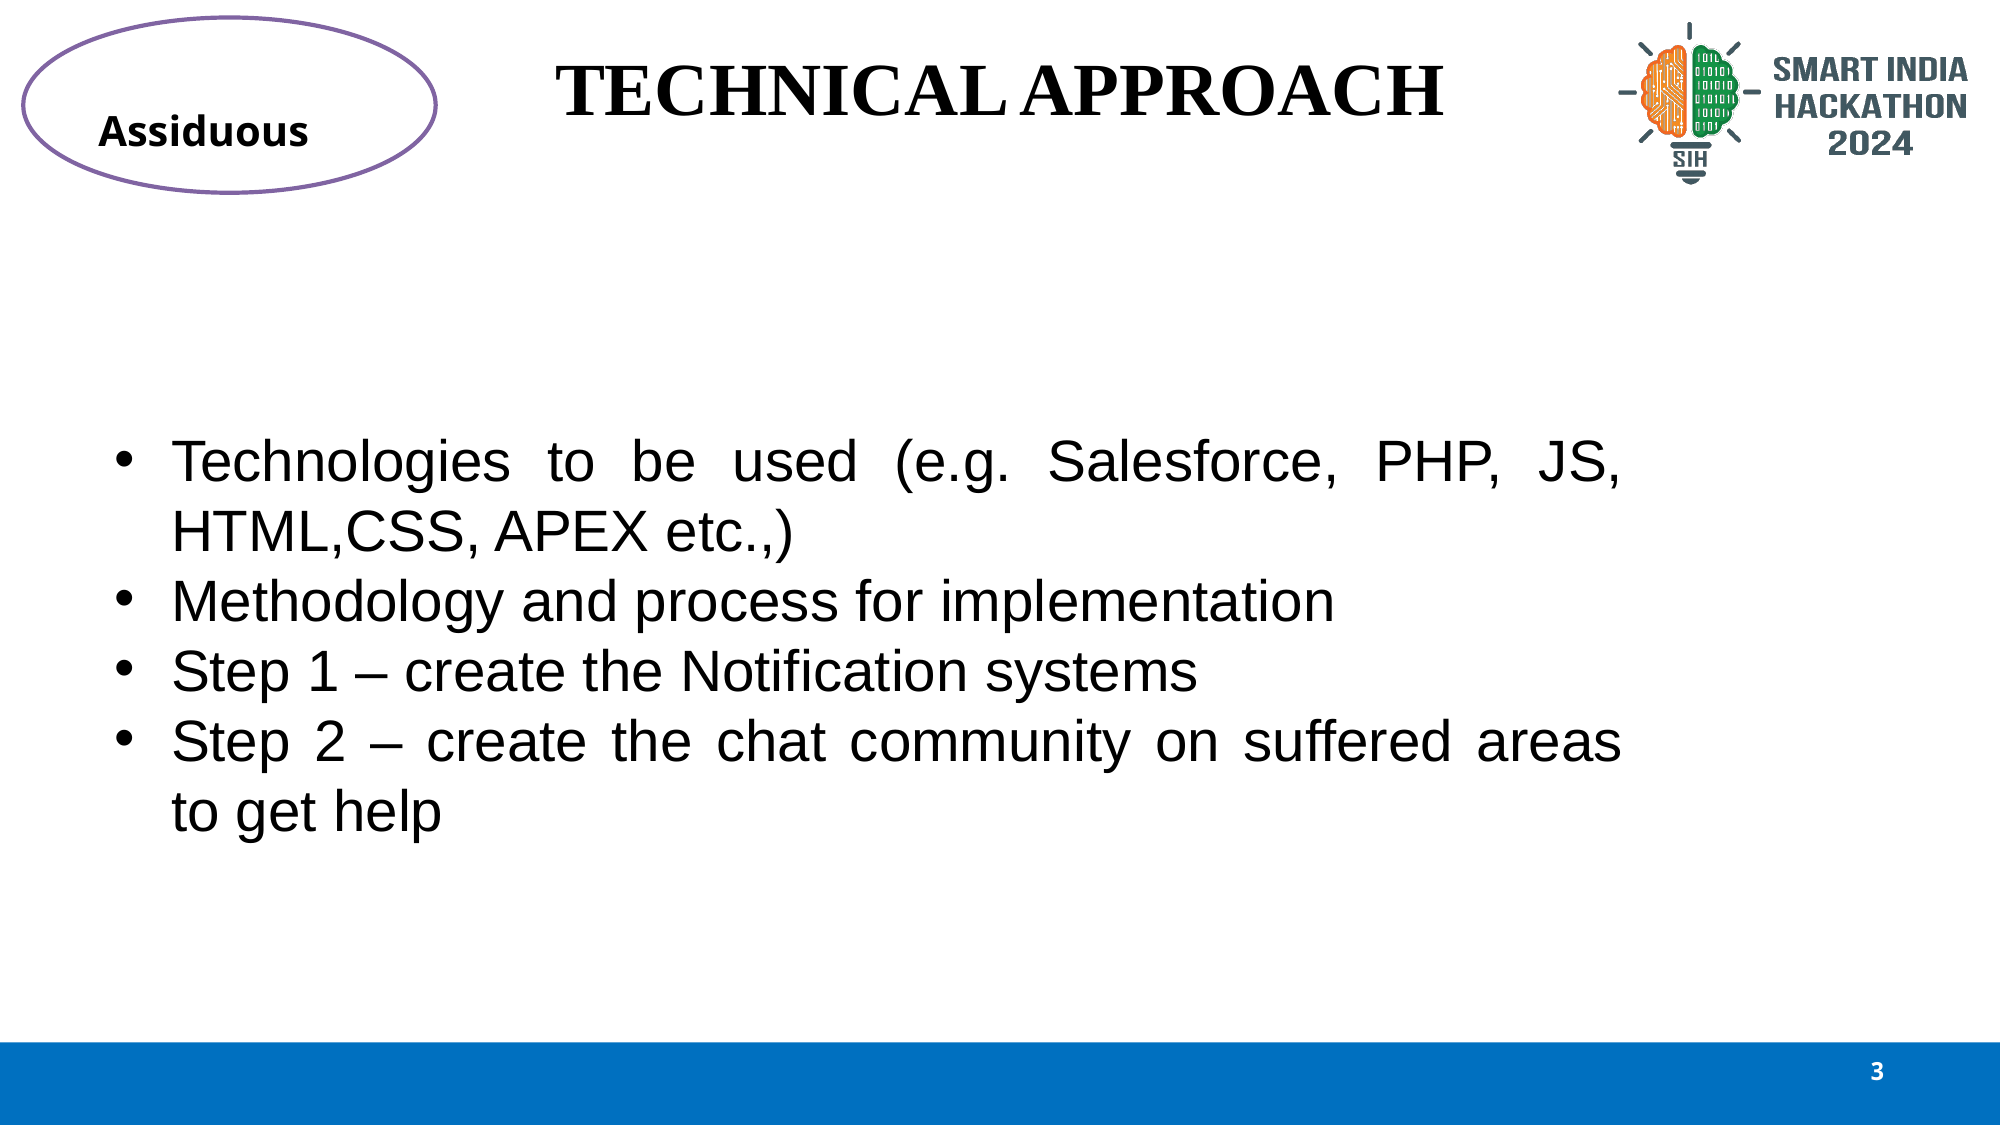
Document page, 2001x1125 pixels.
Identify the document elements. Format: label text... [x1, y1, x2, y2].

title TECHNICAL APPROACH [99, 0, 1901, 180]
slide_number 3 [1433, 1042, 1900, 1103]
picture [1607, 13, 1977, 202]
text_box [0, 1042, 2000, 1125]
footer [762, 1042, 1289, 1103]
text_box Assiduous [21, 15, 438, 195]
text_box Technologies to be used (e.g. Salesforce, PHP, JS, HTML,CSS, APEX etc.,) Methodology and process for implementation Step 1 – create the Notification systems Step 2 – create the chat community on suffered areas to get help [99, 415, 1640, 851]
